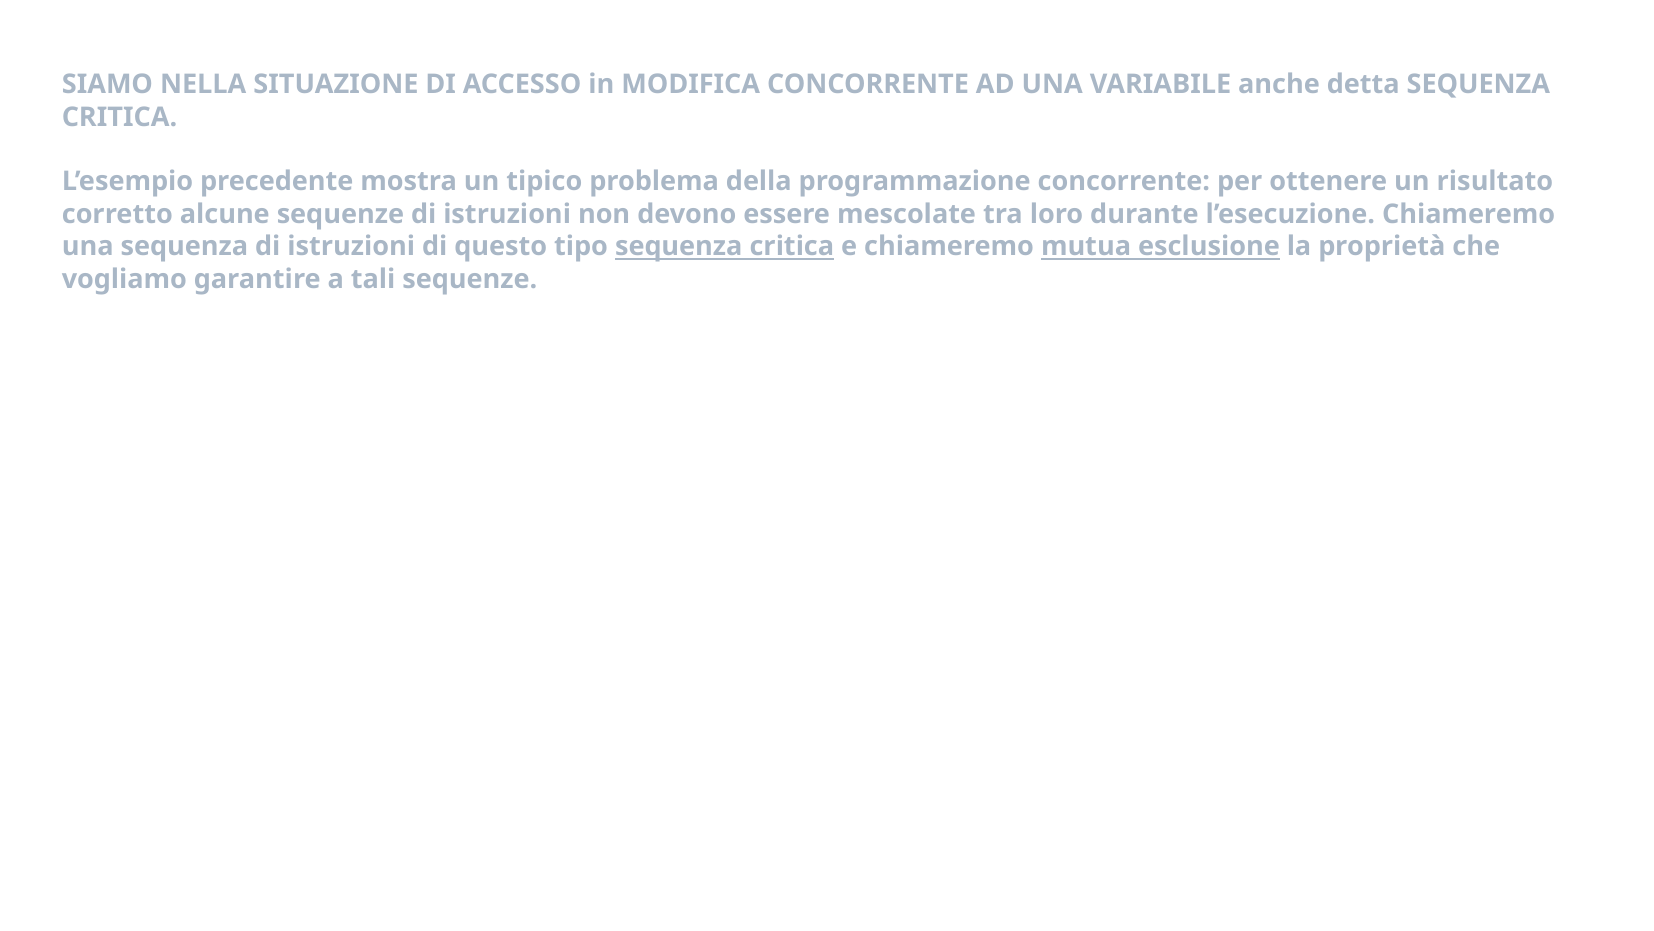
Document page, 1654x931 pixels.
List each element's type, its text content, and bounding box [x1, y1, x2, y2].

text_box SIAMO NELLA SITUAZIONE DI ACCESSO in MODIFICA CONCORRENTE AD UNA VARIABILE anche detta SEQUENZA CRITICA. L’esempio precedente mostra un tipico problema della programmazione concorrente: per ottenere un risultato corretto alcune sequenze di istruzioni non devono essere mescolate tra loro durante l’esecuzione. Chiameremo una sequenza di istruzioni di questo tipo sequenza critica e chiameremo mutua esclusione la proprietà che vogliamo garantire a tali sequenze. [47, 58, 1604, 425]
